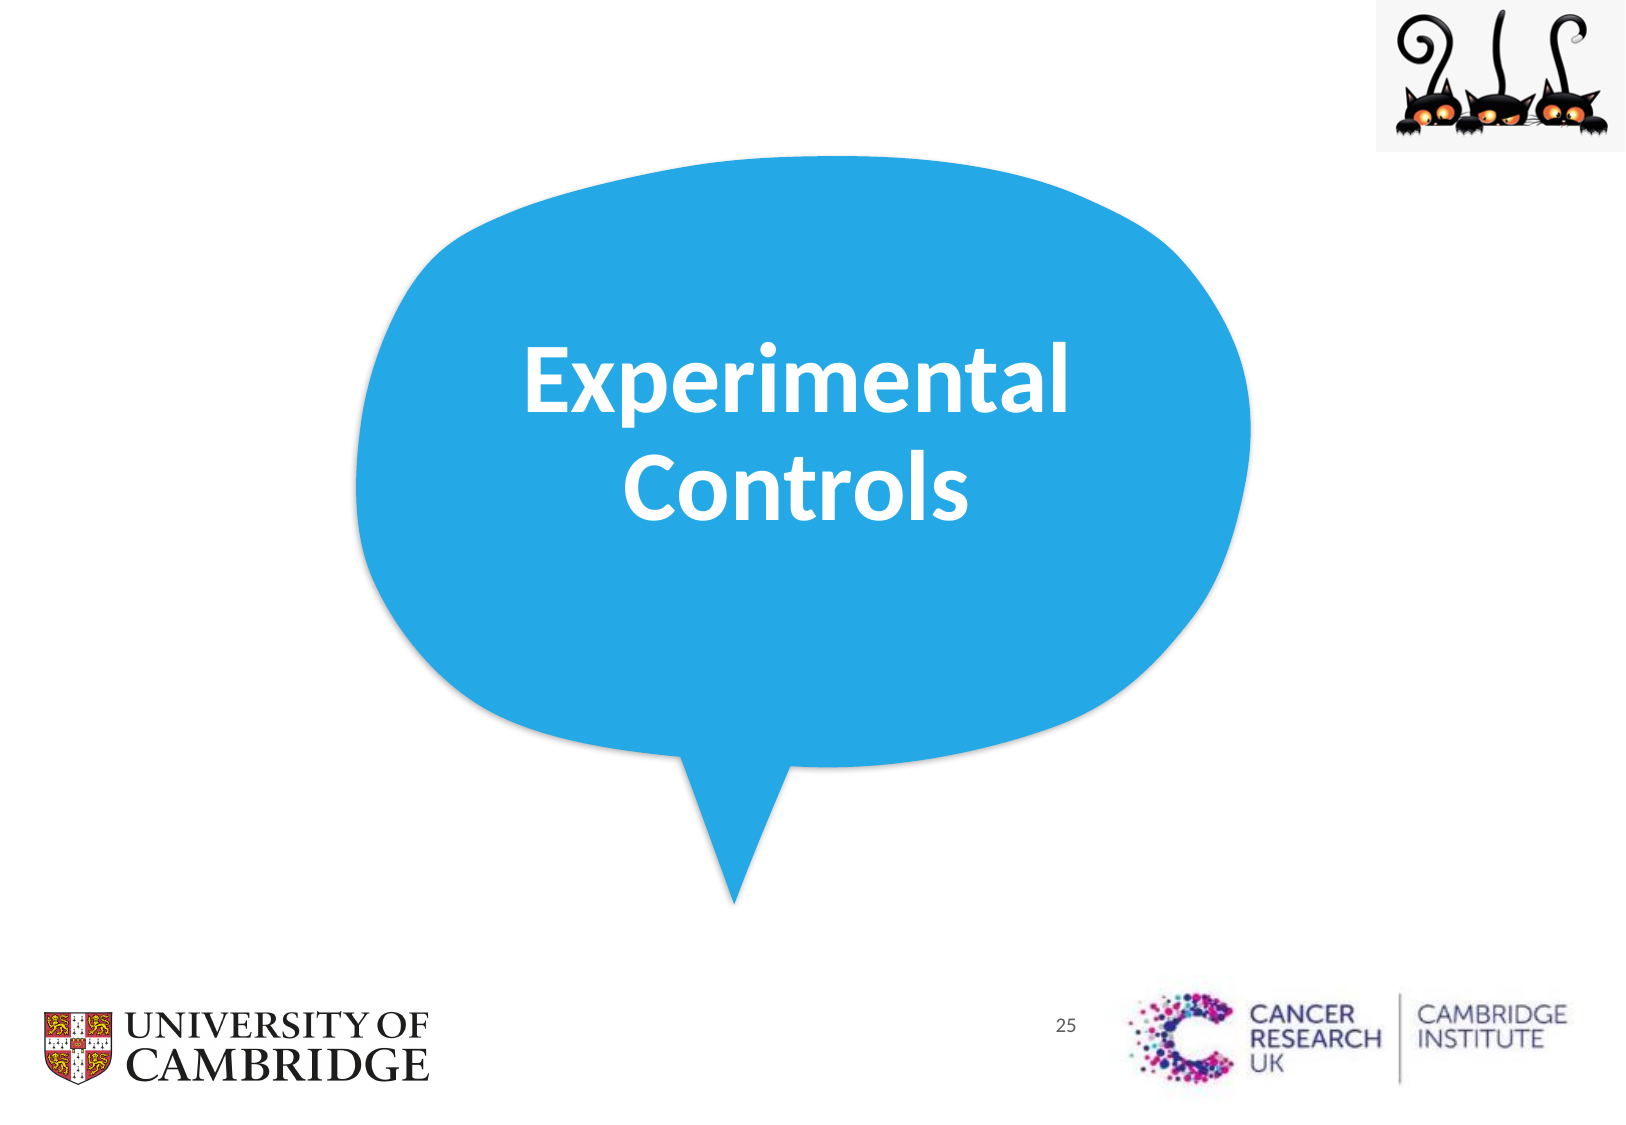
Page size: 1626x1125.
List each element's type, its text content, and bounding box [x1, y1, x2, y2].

picture [1376, 0, 1625, 153]
picture [1107, 975, 1621, 1113]
title Experimental Controls [458, 326, 1137, 610]
picture [44, 1011, 429, 1085]
text_box [355, 155, 1252, 906]
text_box 25 [1055, 1011, 1101, 1074]
